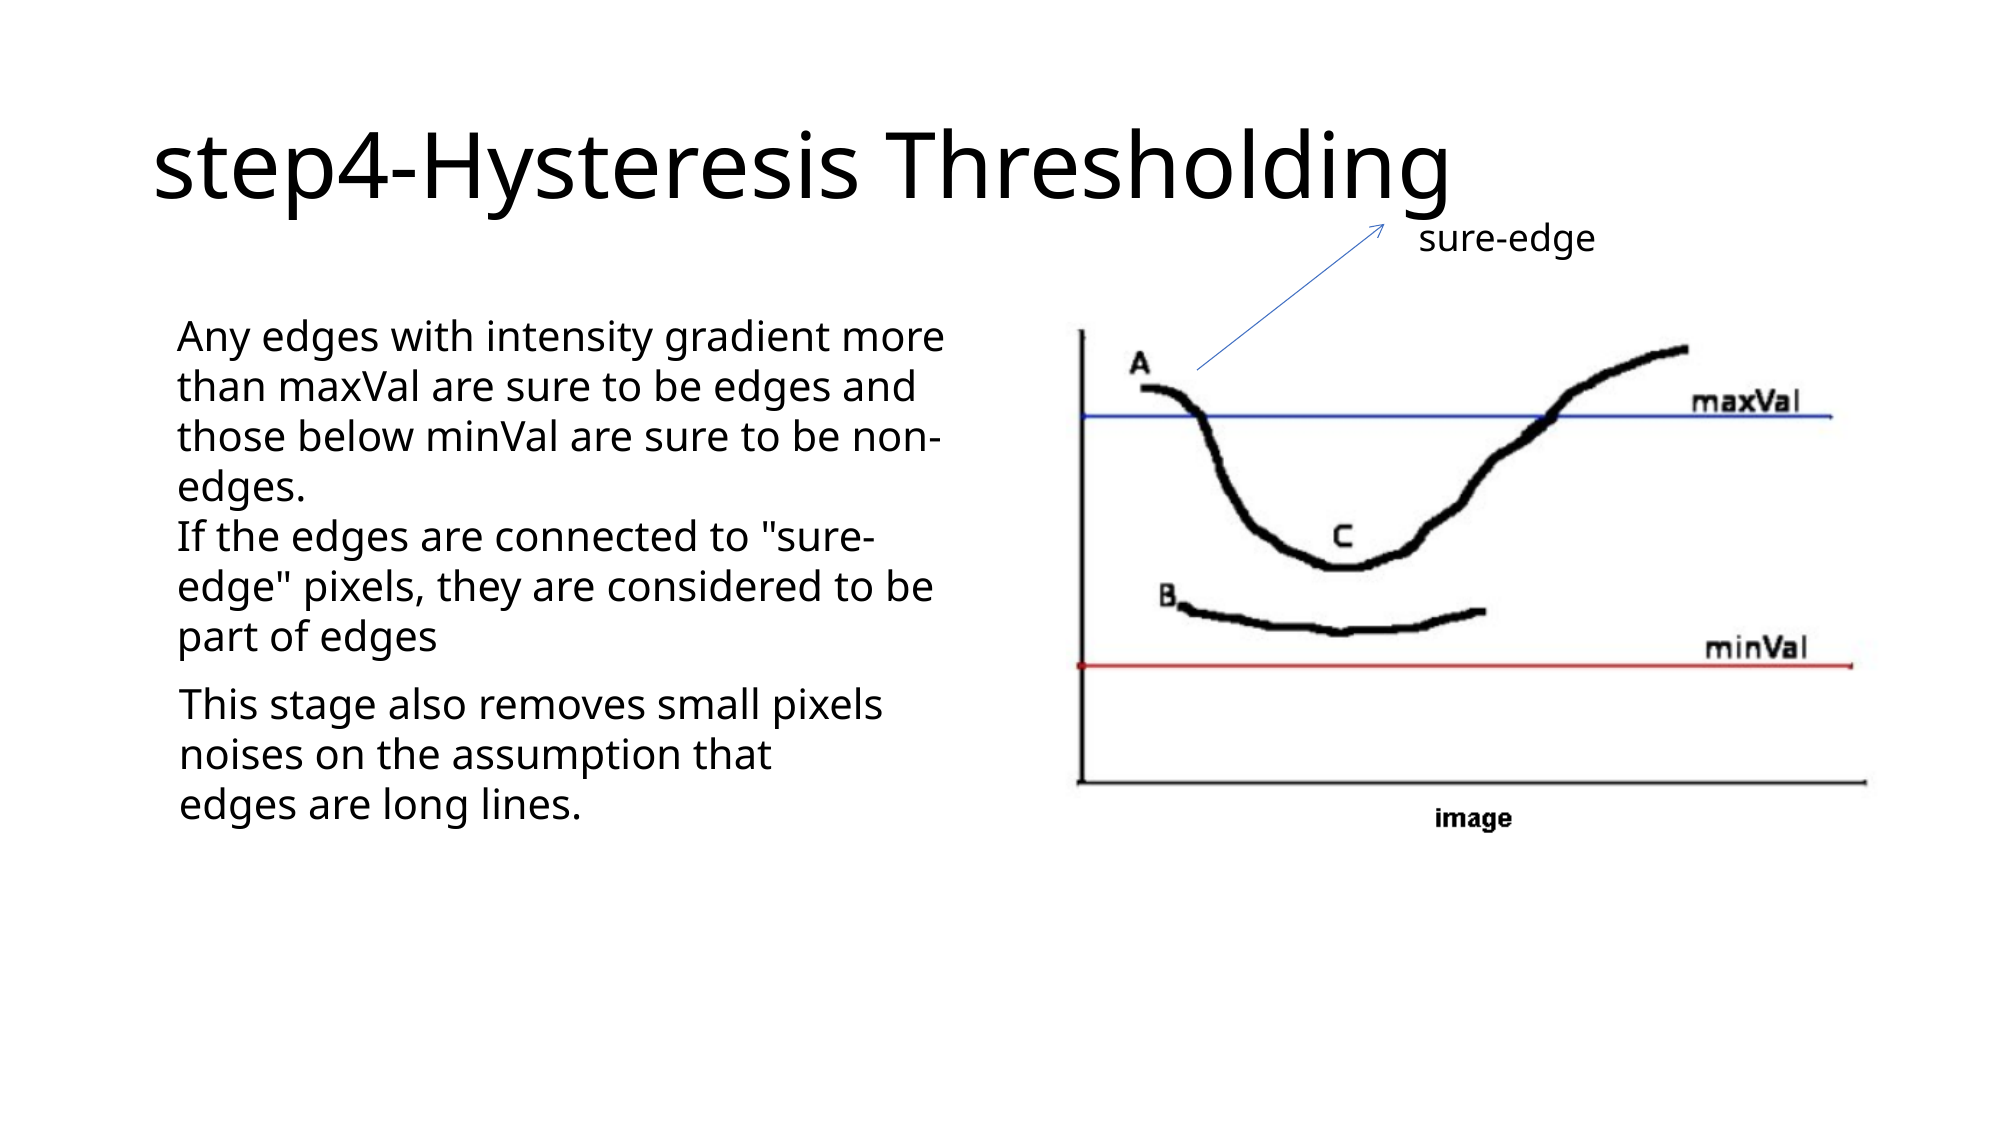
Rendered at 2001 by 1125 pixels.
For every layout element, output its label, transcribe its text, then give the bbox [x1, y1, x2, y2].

text_box Any edges with intensity gradient more than maxVal are sure to be edges and those below minVal are sure to be non-edges. If the edges are connected to "sure-edge" pixels, they are considered to be part of edges [162, 302, 967, 668]
title step4-Hysteresis Thresholding [137, 59, 1863, 278]
text_box This stage also removes small pixels noises on the assumption that edges are long lines. [164, 670, 905, 836]
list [1007, 302, 1931, 846]
text_box sure-edge [1403, 206, 1612, 266]
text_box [1196, 223, 1385, 371]
